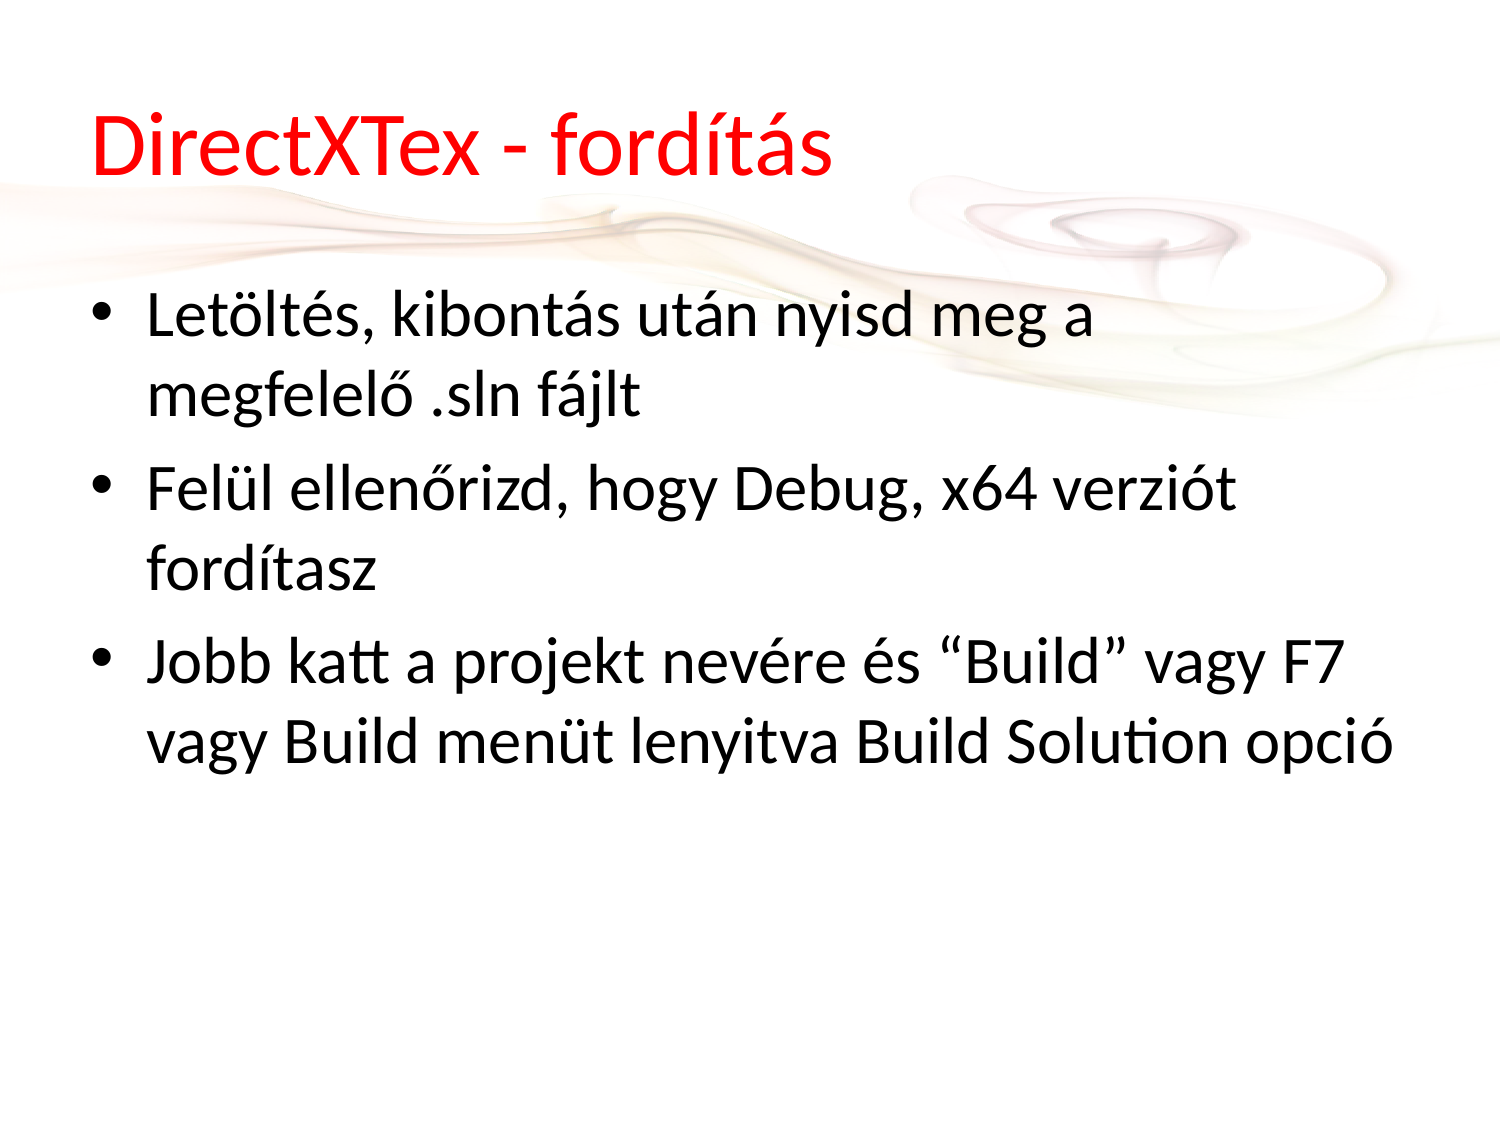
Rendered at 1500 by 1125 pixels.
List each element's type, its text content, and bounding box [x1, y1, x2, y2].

list Letöltés, kibontás után nyisd meg a megfelelő .sln fájlt Felül ellenőrizd, hogy Debug, x64 verziót fordítasz Jobb katt a projekt nevére és “Build” vagy F7 vagy Build menüt lenyitva Build Solution opció [75, 262, 1425, 1100]
title DirectXTex - fordítás [75, 45, 1425, 233]
